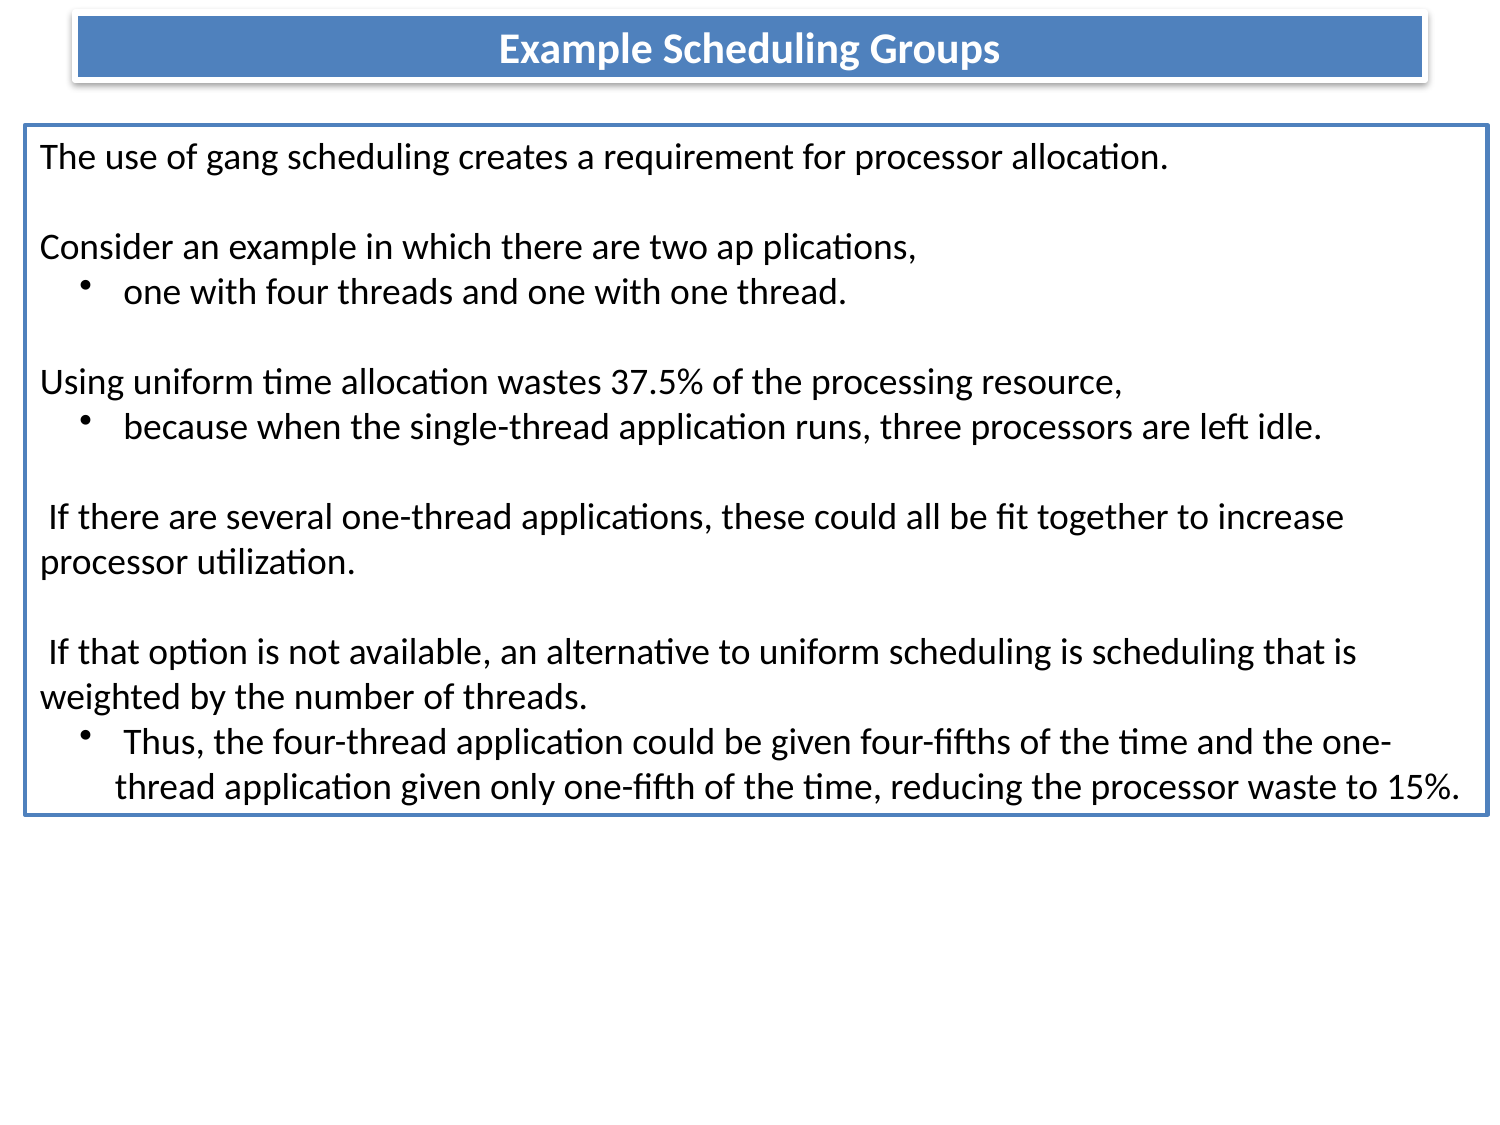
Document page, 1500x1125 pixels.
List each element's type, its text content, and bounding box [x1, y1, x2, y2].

text_box The use of gang scheduling creates a requirement for processor allocation. Consider an example in which there are two ap plications, one with four threads and one with one thread. Using uniform time allocation wastes 37.5% of the processing resource, because when the single-thread application runs, three processors are left idle. If there are several one-thread applications, these could all be fit together to increase processor utilization. If that option is not available, an alternative to uniform scheduling is scheduling that is weighted by the number of threads. Thus, the four-thread application could be given four-fifths of the time and the one-thread application given only one-fifth of the time, reducing the processor waste to 15%. [23, 123, 1490, 817]
title Example Scheduling Groups [72, 9, 1428, 83]
